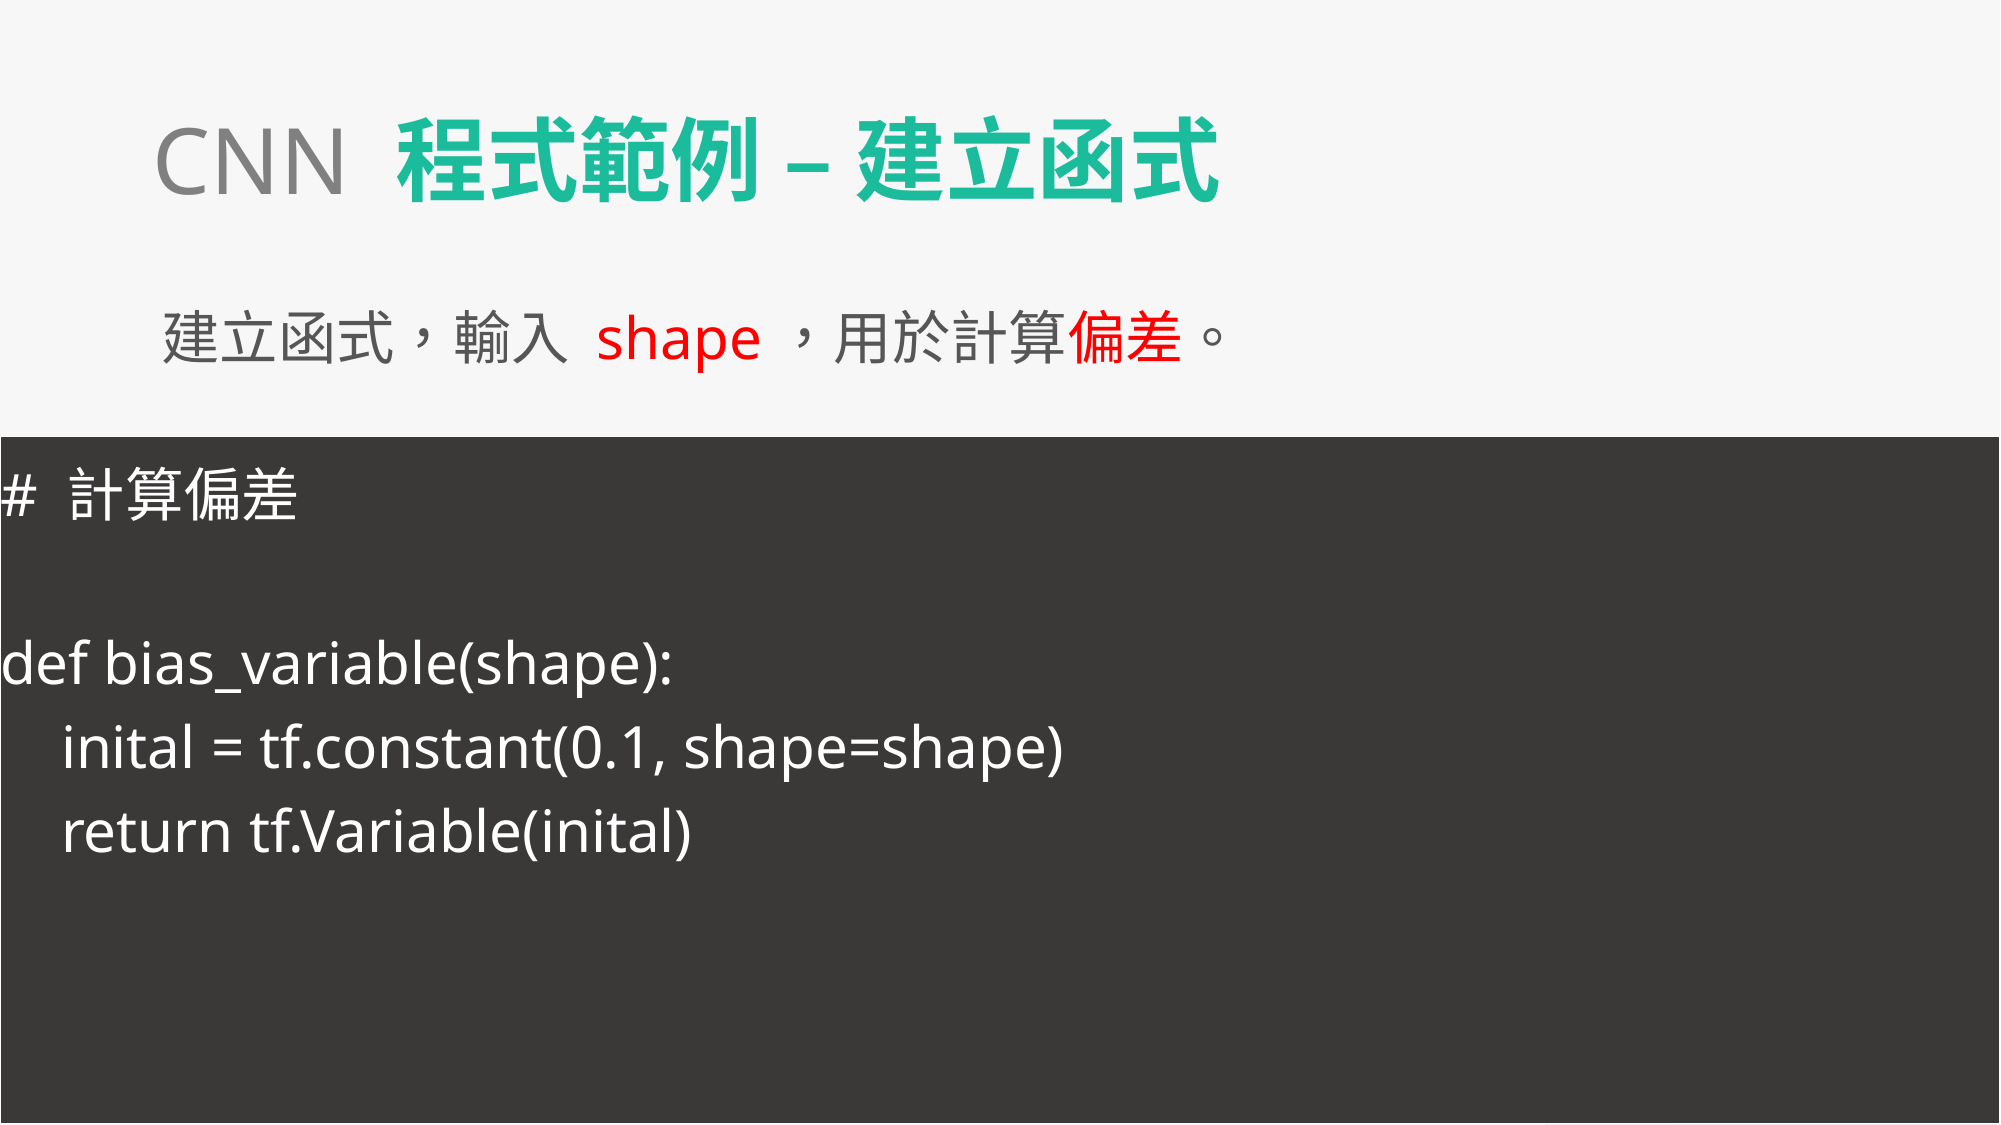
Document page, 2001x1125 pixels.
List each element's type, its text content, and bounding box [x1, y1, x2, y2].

text_box # 計算偏差 def bias_variable(shape): inital = tf.constant(0.1, shape=shape) return tf.Variable(inital) [0, 436, 2000, 1124]
text_box 建立函式，輸入 shape，用於計算偏差。 [161, 279, 1839, 379]
text_box CNN 程式範例 – 建立函式 [137, 108, 1650, 224]
